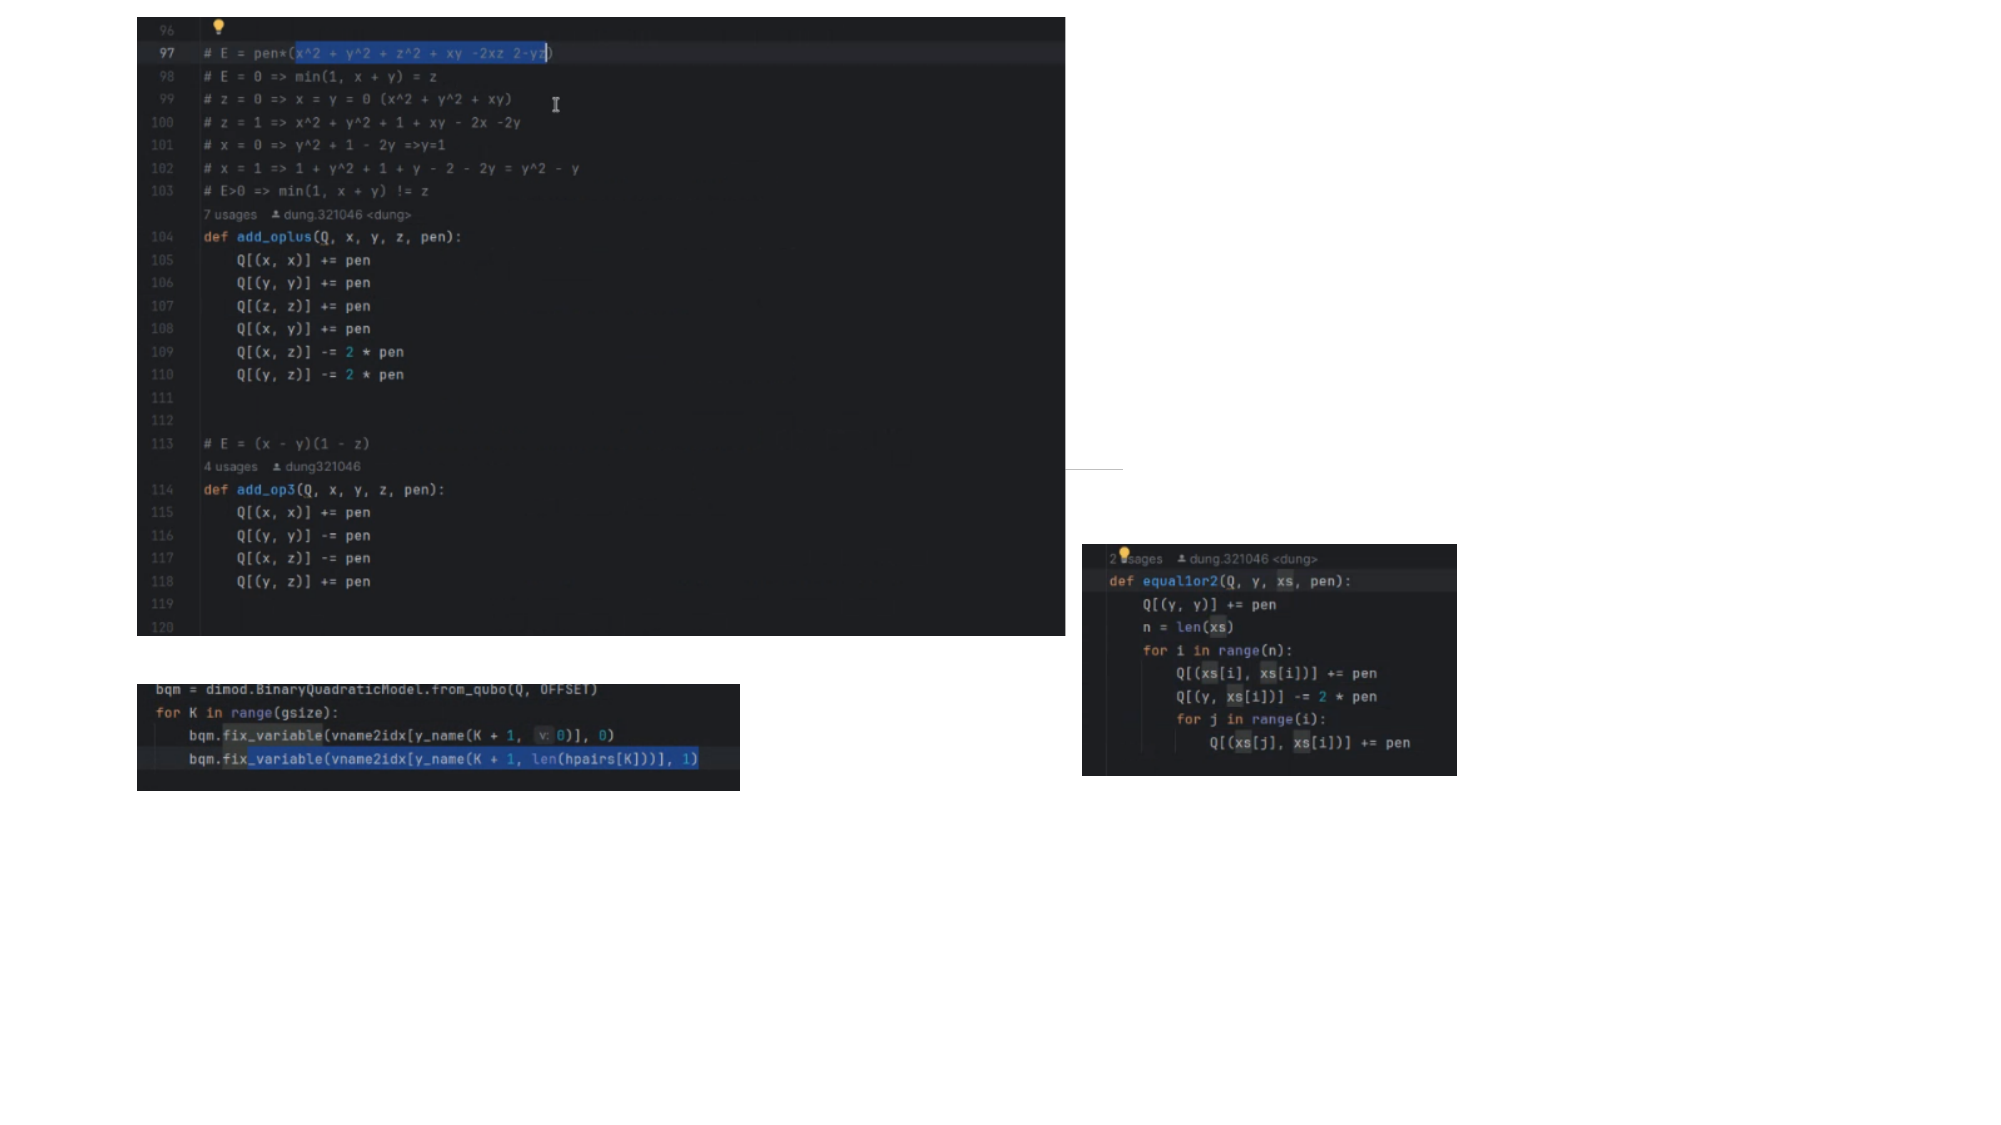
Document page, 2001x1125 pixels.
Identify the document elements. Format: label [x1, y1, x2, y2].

list [137, 17, 1123, 636]
picture [137, 684, 740, 791]
picture [1082, 544, 1457, 776]
